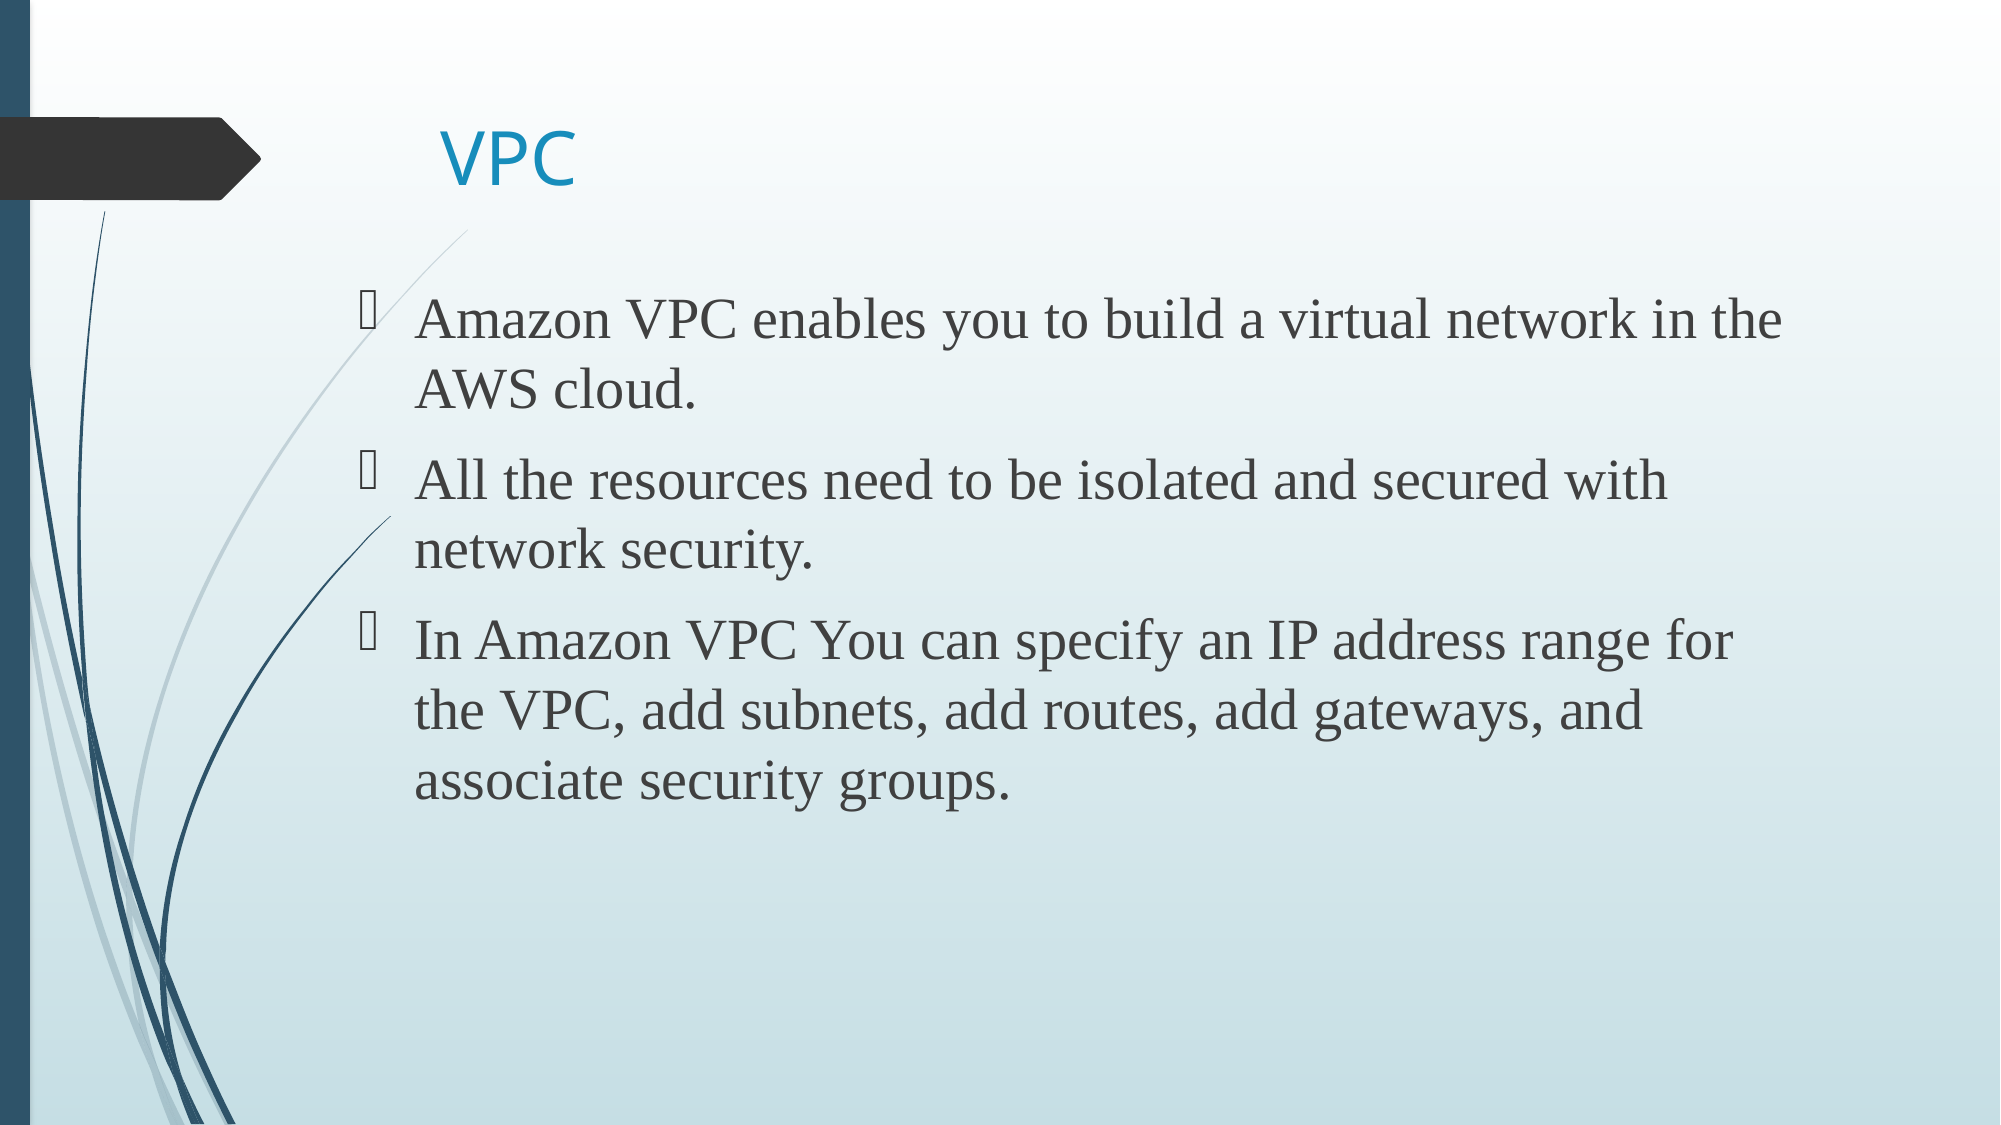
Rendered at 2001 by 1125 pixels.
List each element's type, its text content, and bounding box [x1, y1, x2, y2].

list Amazon VPC enables you to build a virtual network in the AWS cloud. All the resources need to be isolated and secured with network security. In Amazon VPC You can specify an IP address range for the VPC, add subnets, add routes, add gateways, and associate security groups. [343, 272, 1806, 893]
title VPC [425, 102, 1888, 313]
